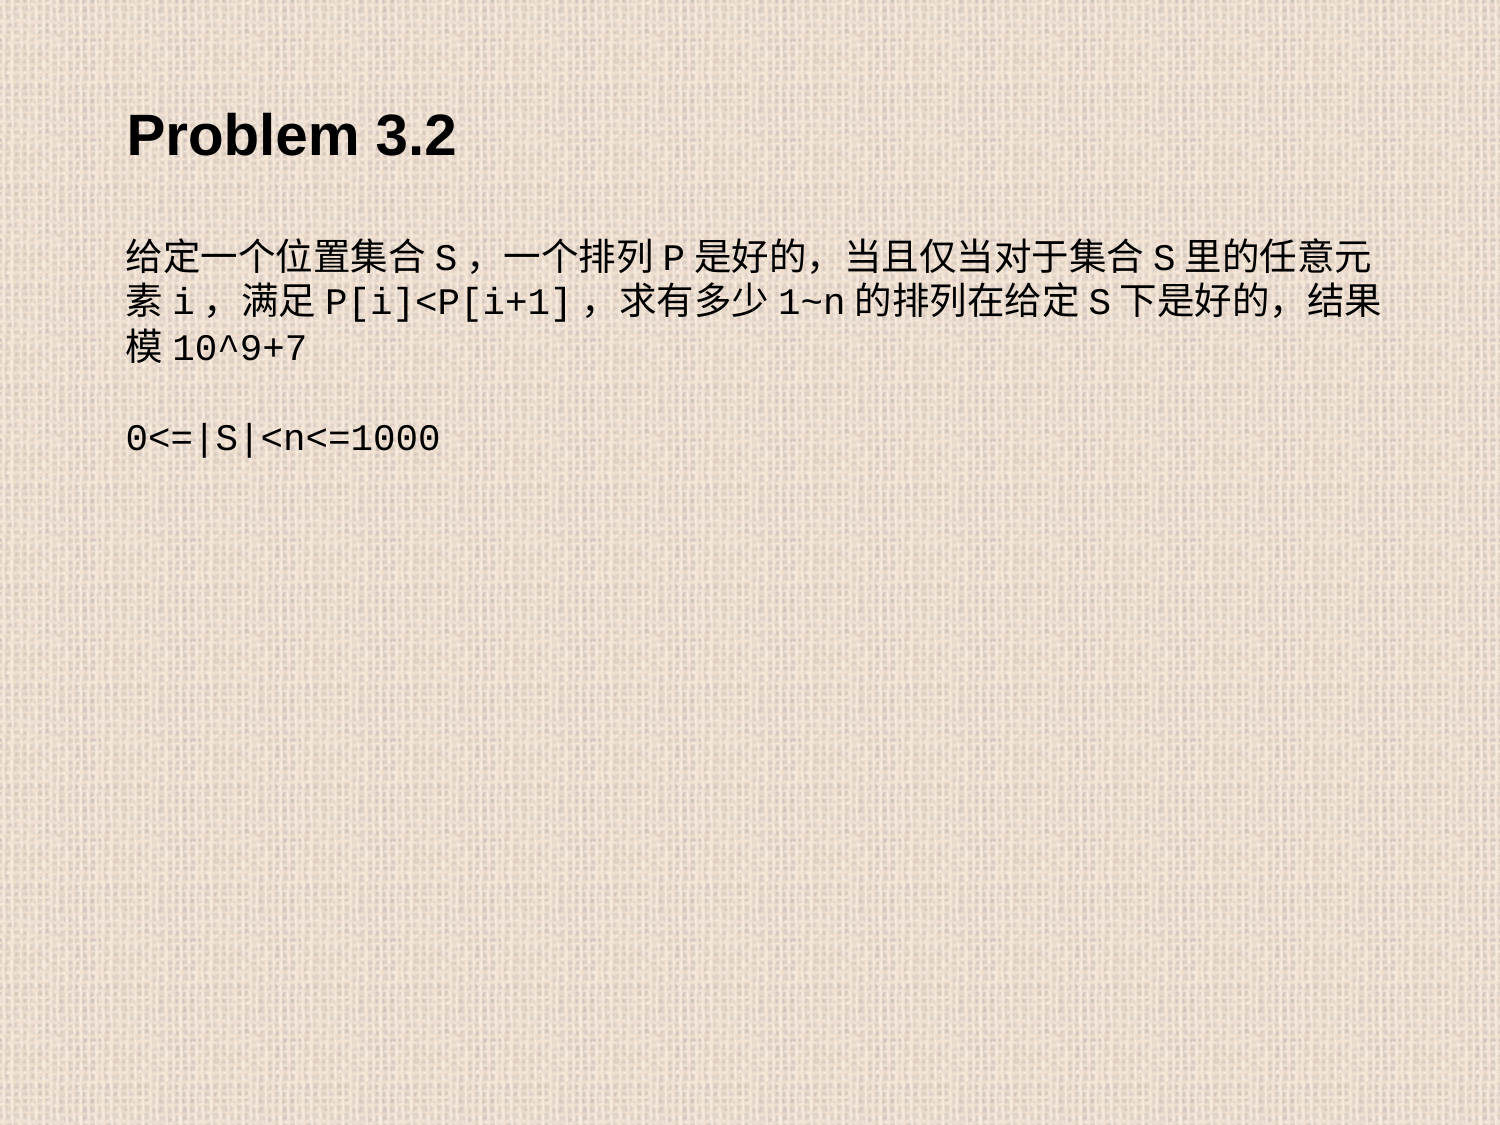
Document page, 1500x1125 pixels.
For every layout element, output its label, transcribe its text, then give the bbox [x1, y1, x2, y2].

text_box Problem 3.2 [111, 90, 1417, 175]
text_box 给定一个位置集合S，一个排列P是好的，当且仅当对于集合S里的任意元素i，满足P[i]<P[i+1]，求有多少1~n的排列在给定S下是好的，结果模10^9+7 0<=|S|<n<=1000 [110, 225, 1424, 465]
